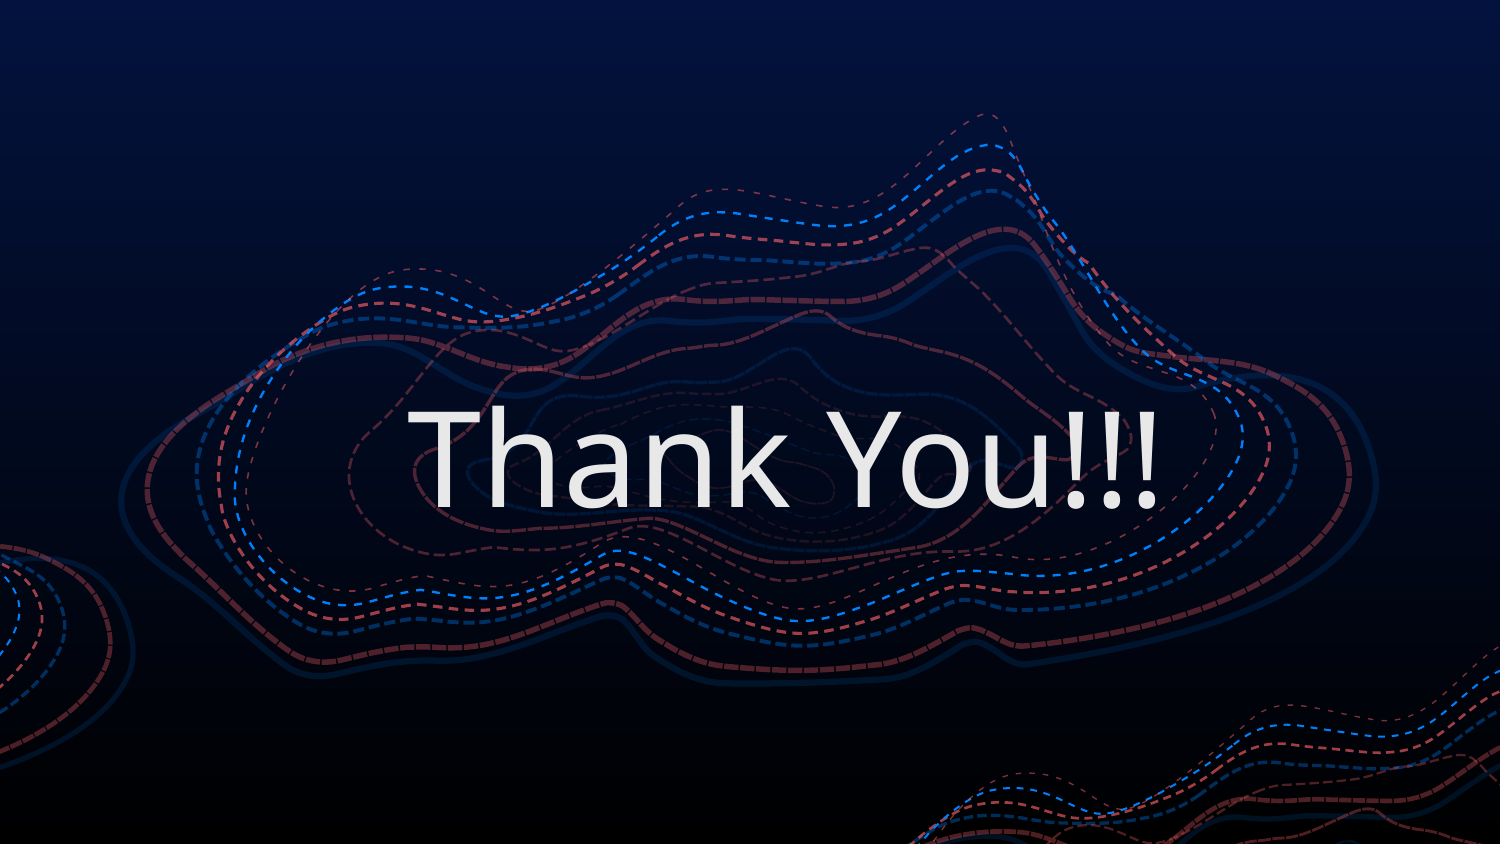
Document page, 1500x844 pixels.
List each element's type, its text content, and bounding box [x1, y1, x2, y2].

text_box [117, 113, 1383, 687]
title Thank You!!! [1387, 206, 1396, 550]
